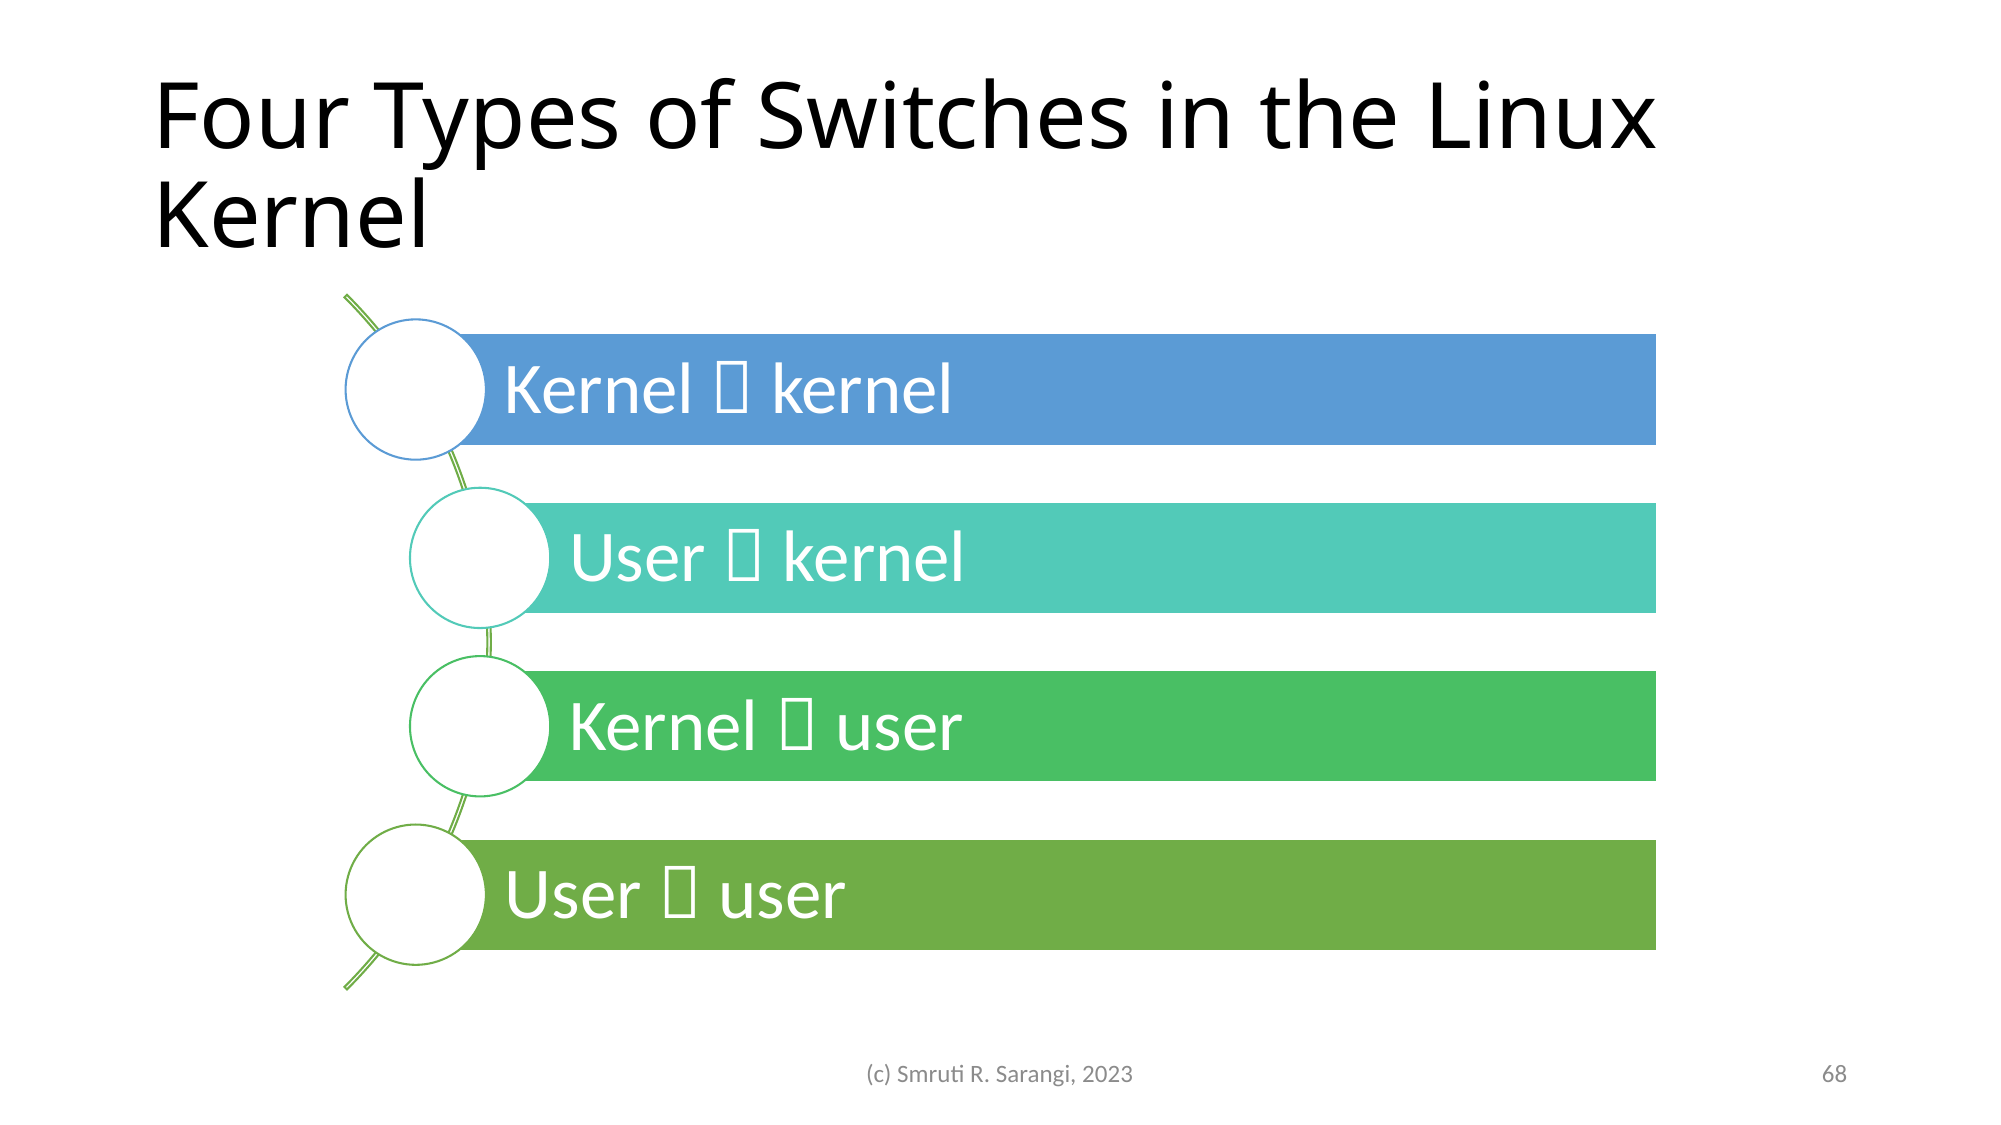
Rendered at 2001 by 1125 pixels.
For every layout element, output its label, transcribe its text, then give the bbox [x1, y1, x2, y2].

title Four Types of Switches in the Linux Kernel [137, 59, 1863, 278]
footer (c) Smruti R. Sarangi, 2023 [662, 1042, 1338, 1103]
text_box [333, 277, 1667, 1007]
slide_number 68 [1412, 1042, 1863, 1103]
